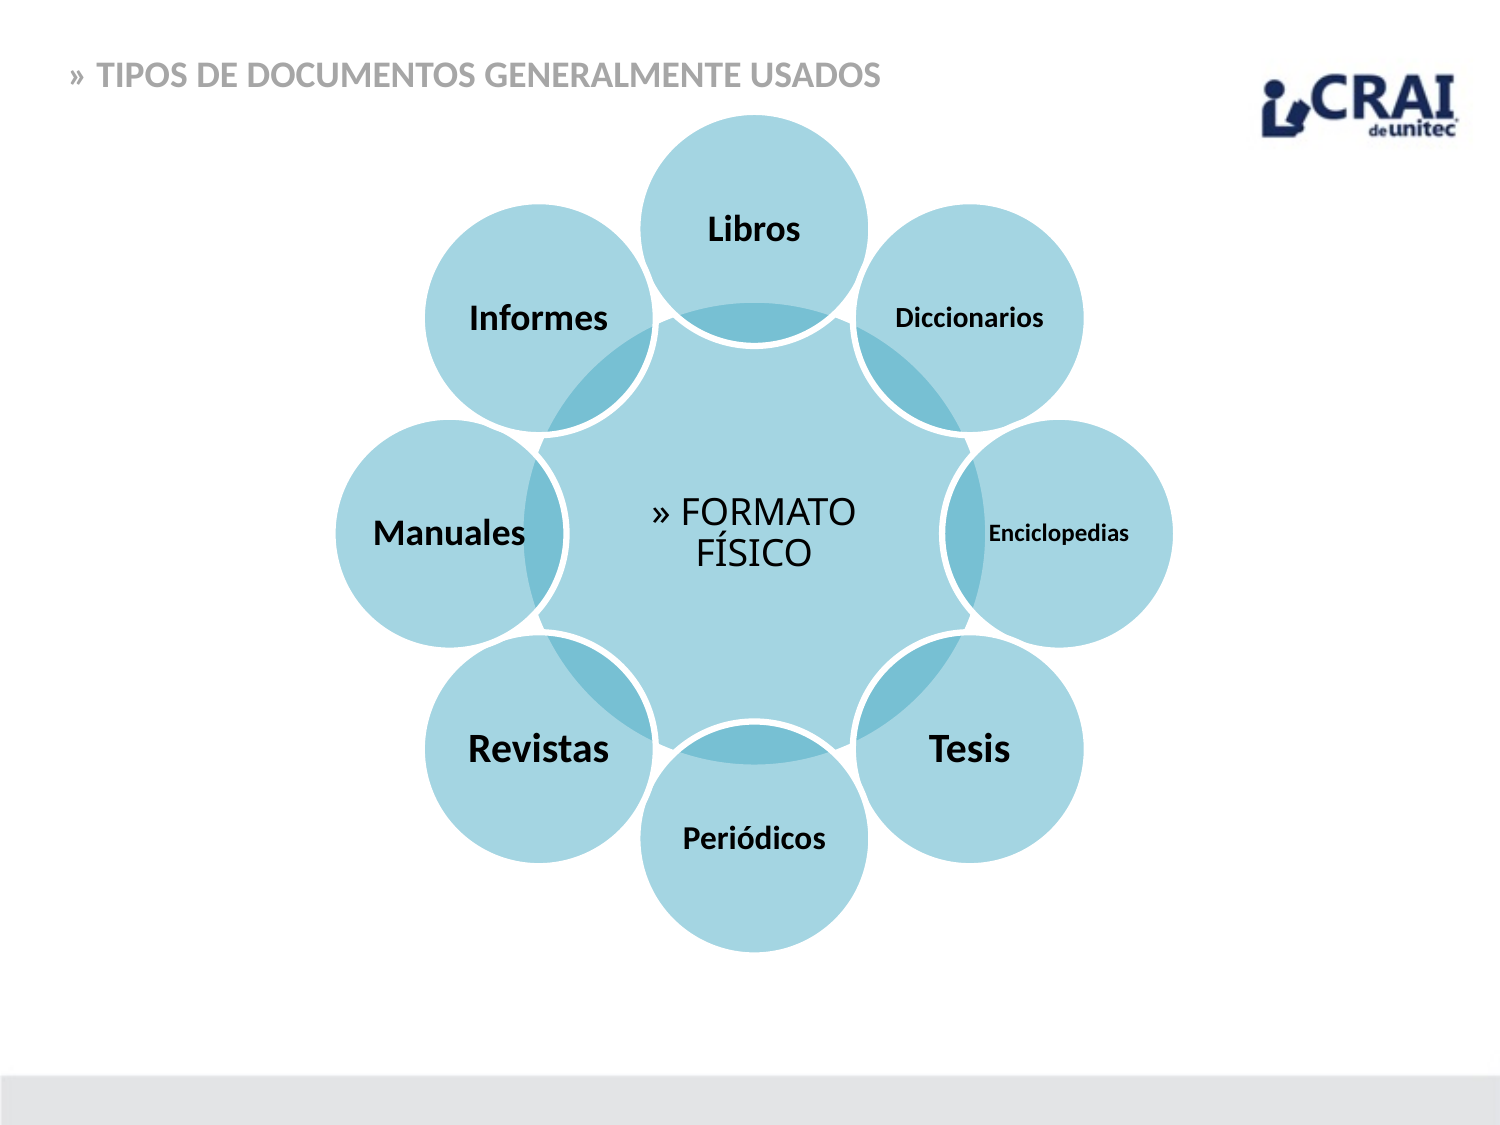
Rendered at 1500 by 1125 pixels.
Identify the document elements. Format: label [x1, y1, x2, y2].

text_box [305, 111, 1204, 956]
picture [0, 0, 1500, 1125]
